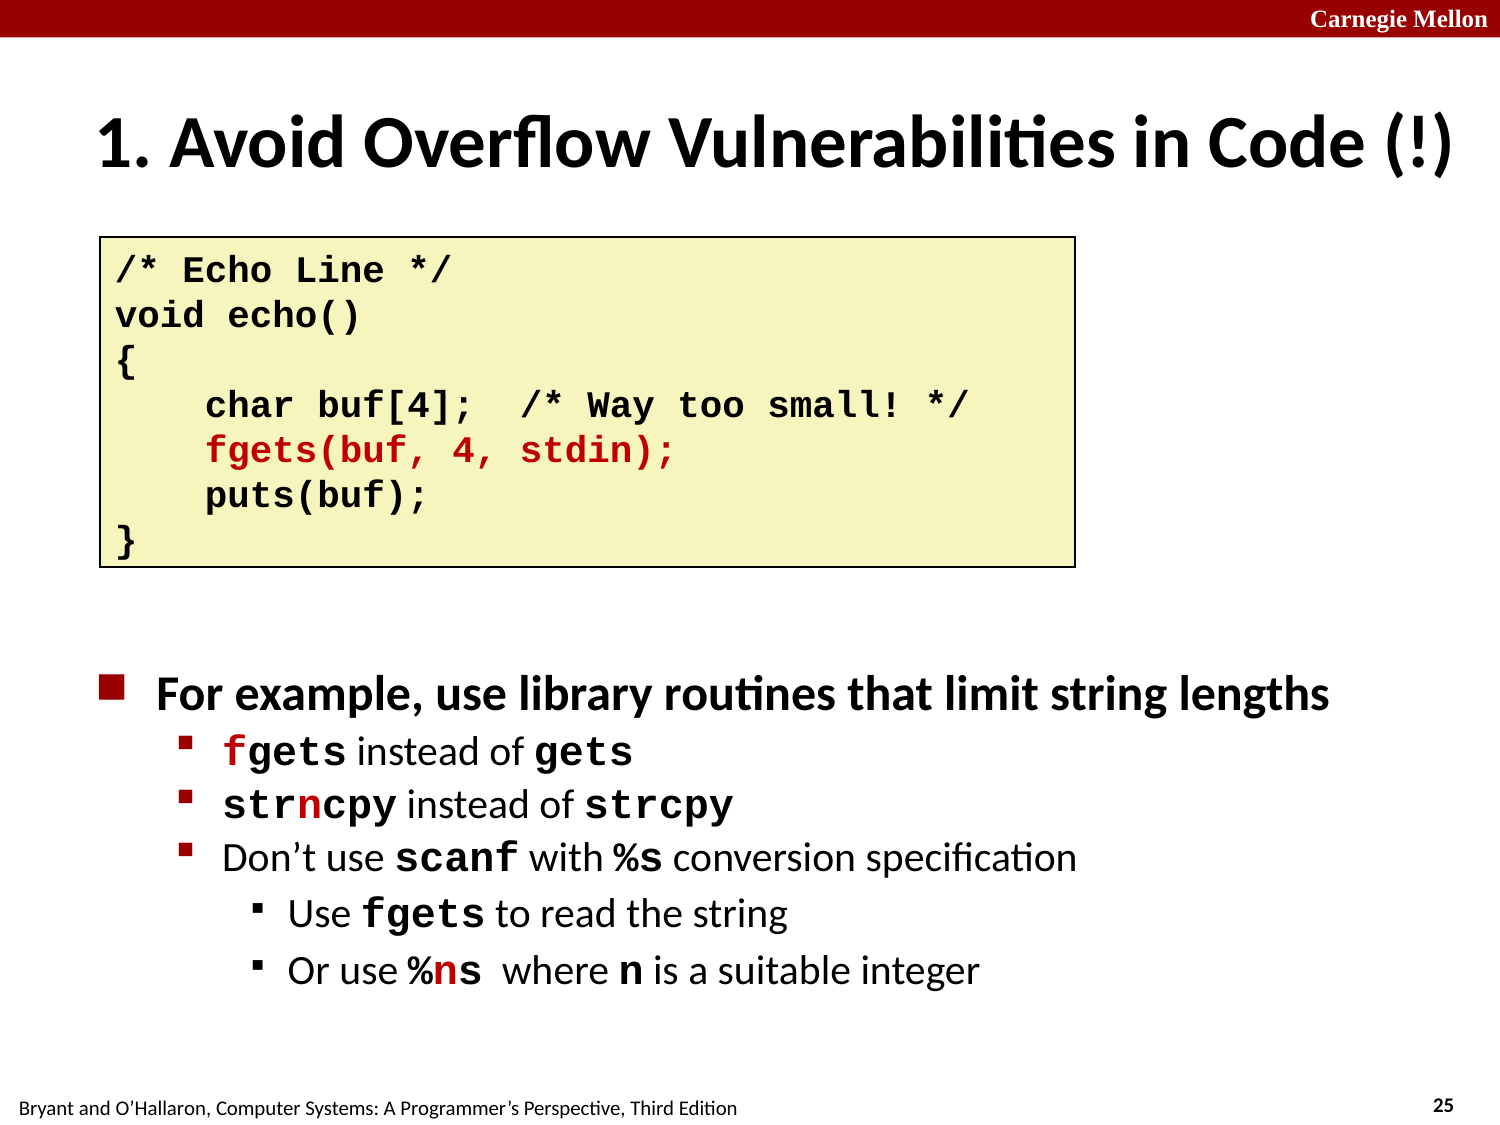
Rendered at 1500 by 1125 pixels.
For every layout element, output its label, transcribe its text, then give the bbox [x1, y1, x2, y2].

list For example, use library routines that limit string lengths fgets instead of gets strncpy instead of strcpy Don’t use scanf with %s conversion specification Use fgets to read the string Or use %ns where n is a suitable integer [84, 662, 1413, 1070]
text_box /* Echo Line */ void echo() { char buf[4]; /* Way too small! */ fgets(buf, 4, stdin); puts(buf); } [99, 237, 1075, 567]
title 1. Avoid Overflow Vulnerabilities in Code (!) [79, 74, 1500, 201]
